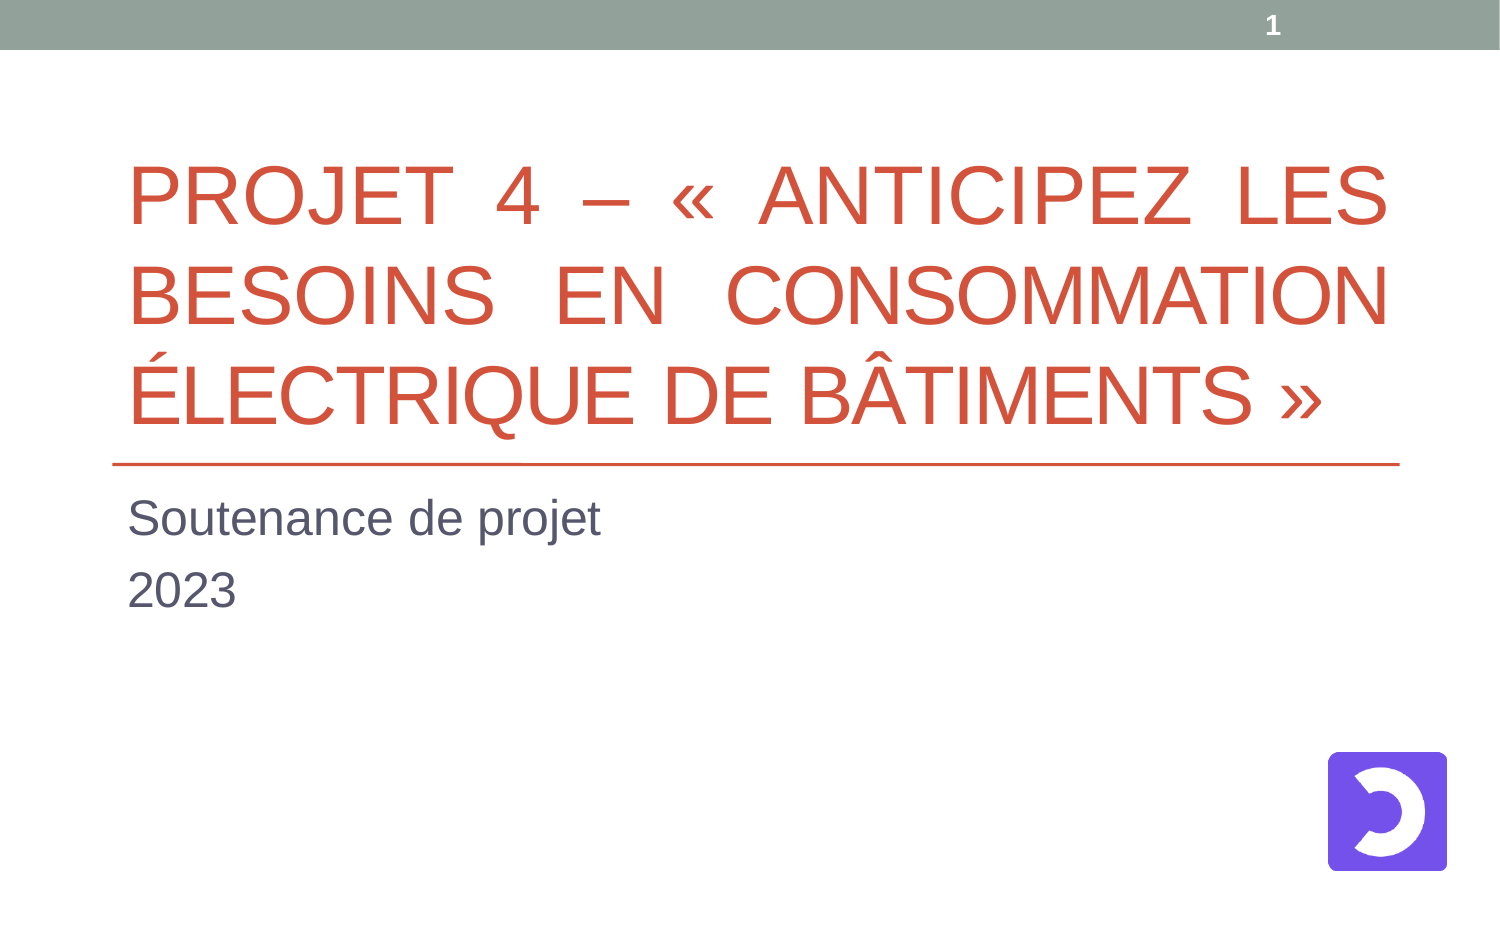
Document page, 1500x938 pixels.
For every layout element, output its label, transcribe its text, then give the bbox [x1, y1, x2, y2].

picture [1328, 752, 1447, 871]
title PROJET 4 – « ANTICIPEZ LES BESOINS EN CONSOMMATION ÉLECTRIQUE DE BÂTIMENTS » [125, 139, 1390, 441]
text_box 1 [1263, 4, 1284, 42]
subtitle Soutenance de projet 2023 [125, 471, 606, 938]
